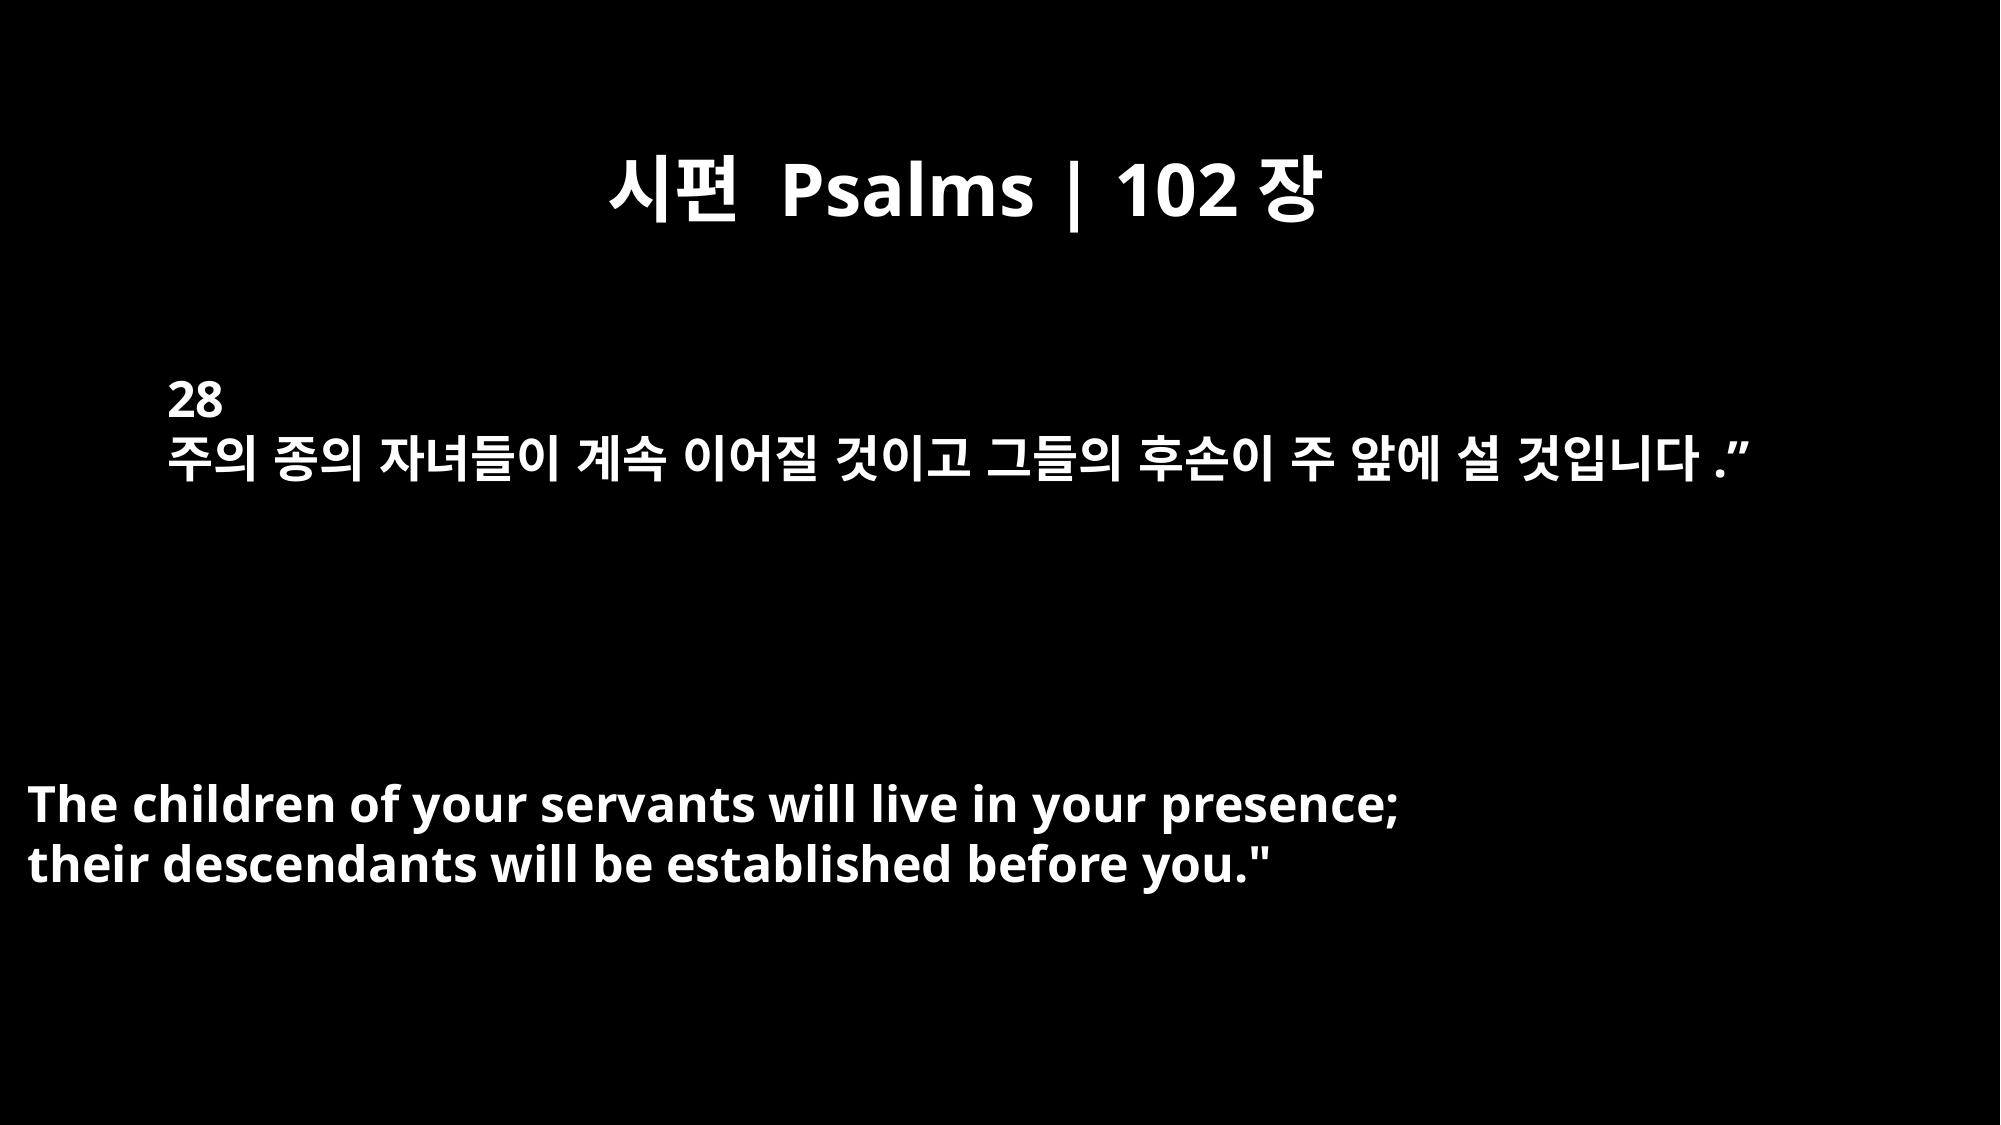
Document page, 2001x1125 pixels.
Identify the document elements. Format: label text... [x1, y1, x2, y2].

text_box The children of your servants will live in your presence; their descendants will be established before you." [13, 764, 1429, 900]
text_box 28 주의 종의 자녀들이 계속 이어질 것이고 그들의 후손이 주 앞에 설 것입니다.” [152, 359, 1765, 495]
text_box 시편 Psalms | 102장 [592, 136, 1340, 239]
